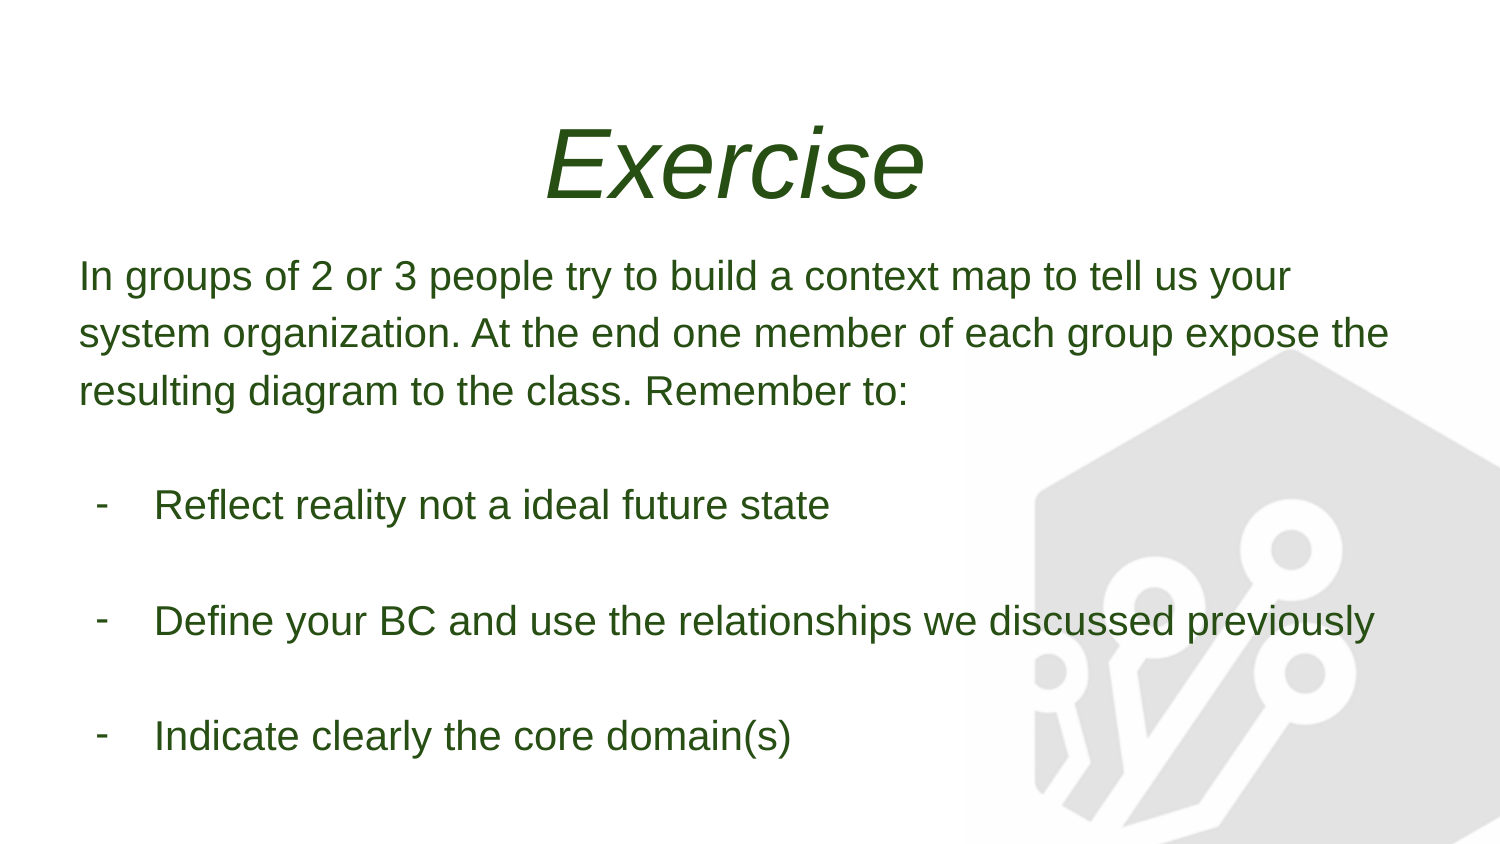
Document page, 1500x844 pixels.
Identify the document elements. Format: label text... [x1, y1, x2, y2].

text_box In groups of 2 or 3 people try to build a context map to tell us your system organization. At the end one member of each group expose the resulting diagram to the class. Remember to: Reflect reality not a ideal future state Define your BC and use the relationships we discussed previously Indicate clearly the core domain(s) [63, 225, 1437, 759]
picture [966, 310, 1500, 844]
text_box Exercise [89, 45, 1411, 219]
